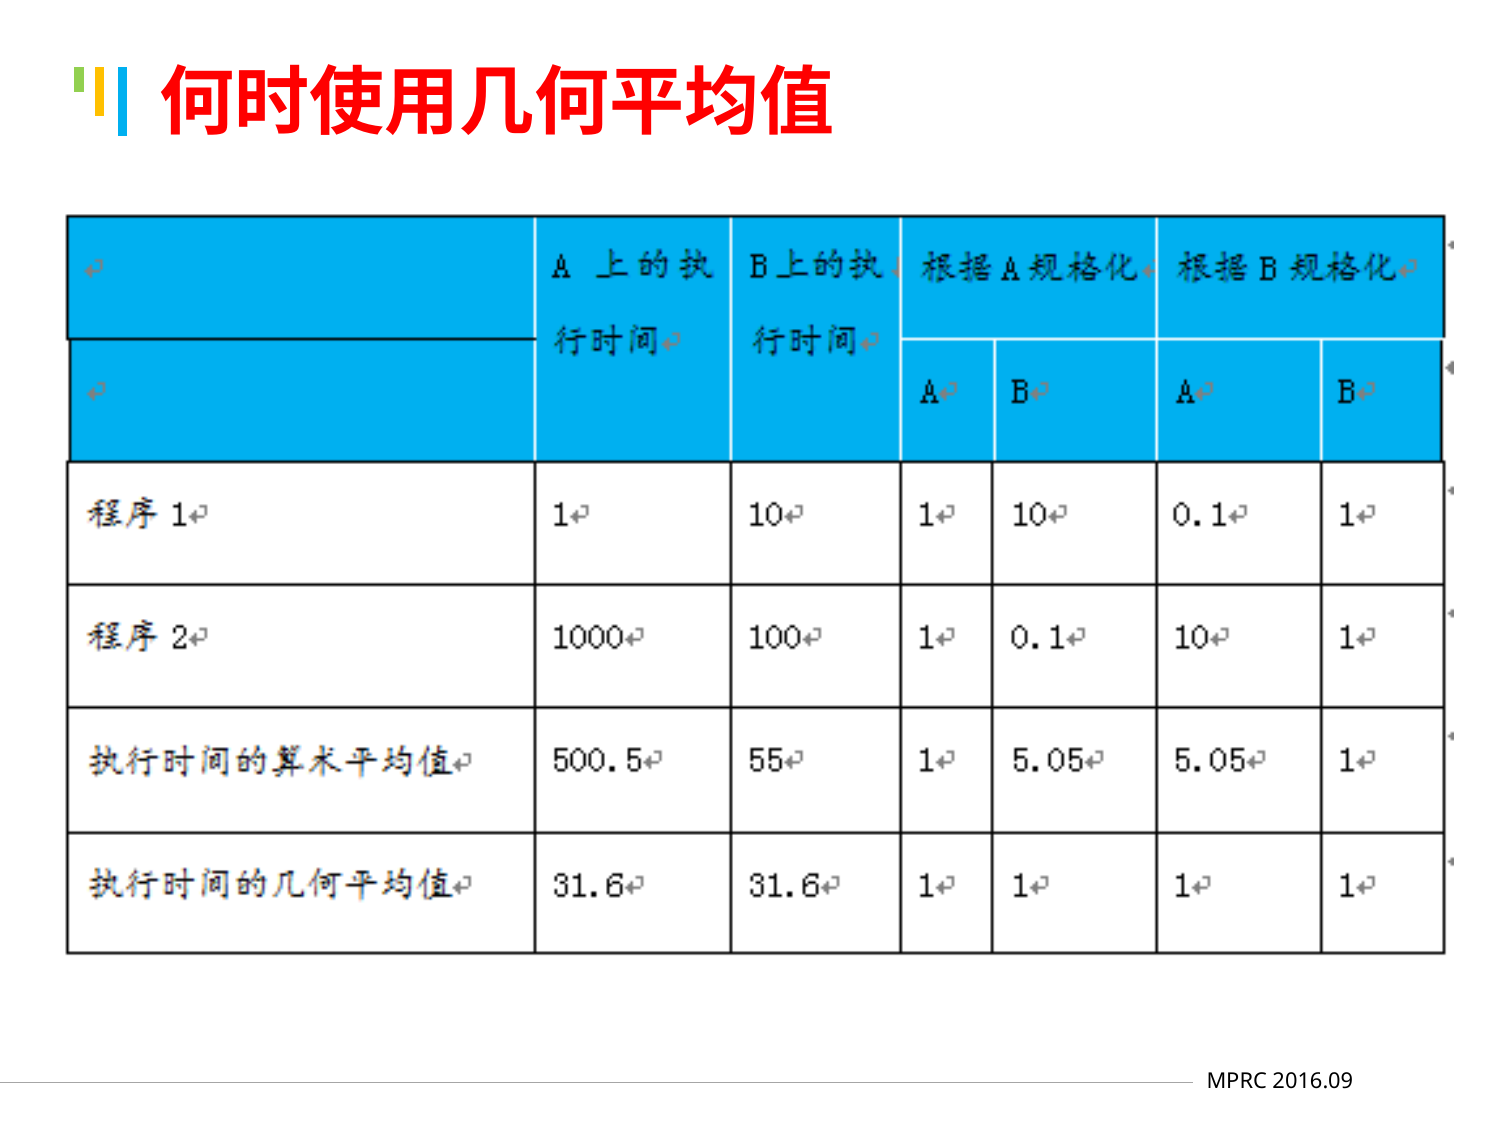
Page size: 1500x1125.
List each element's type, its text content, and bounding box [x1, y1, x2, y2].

picture [46, 187, 1454, 963]
title 何时使用几何平均值 [144, 4, 1495, 193]
